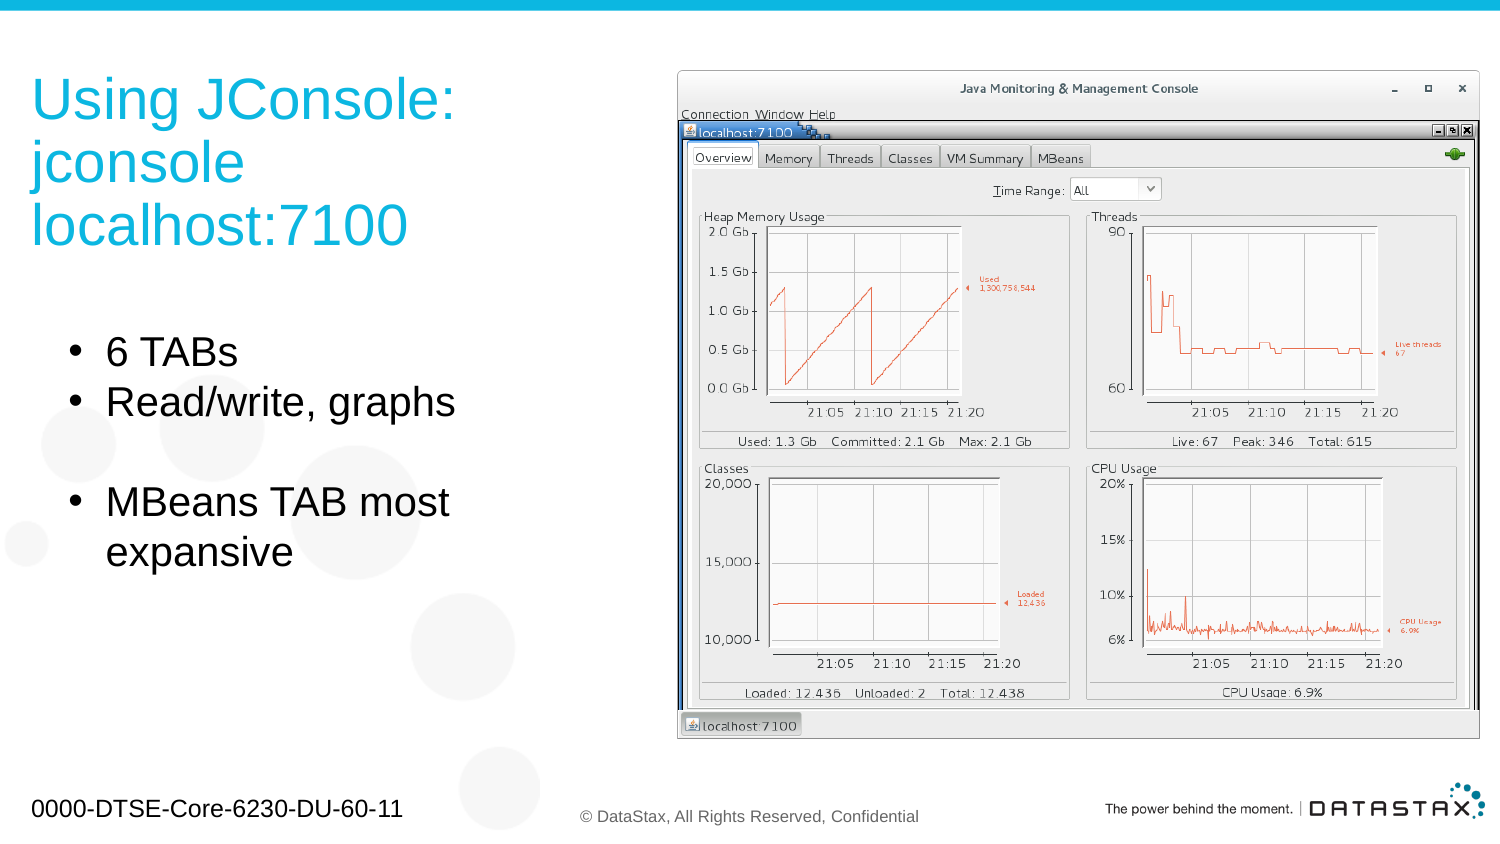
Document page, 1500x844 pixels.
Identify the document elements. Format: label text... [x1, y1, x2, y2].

picture [1090, 767, 1500, 834]
picture [676, 70, 1480, 739]
slide_number 0000-DTSE-Core-6230-DU-60-11 [16, 785, 720, 831]
text_box 6 TABs Read/write, graphs MBeans TAB most expansive [52, 317, 594, 680]
title Using JConsole: jconsole localhost:7100 [31, 182, 594, 273]
